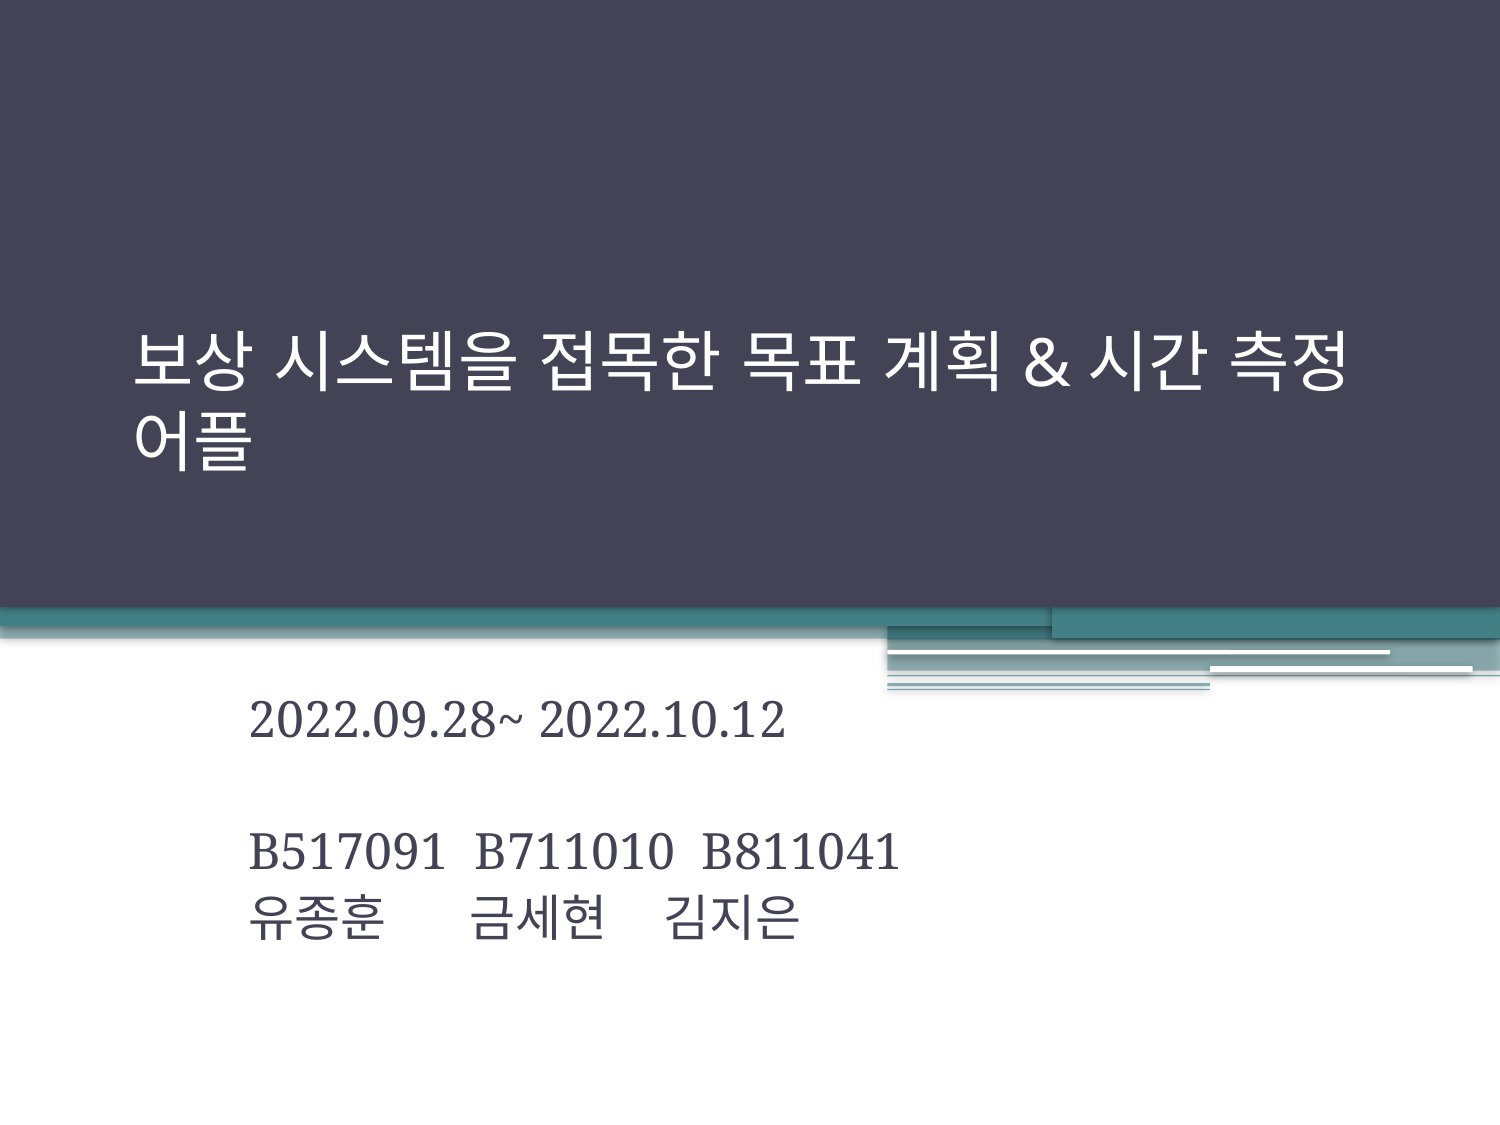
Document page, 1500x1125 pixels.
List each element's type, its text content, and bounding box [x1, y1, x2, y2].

title 보상 시스템을 접목한 목표 계획&시간 측정 어플 [117, 246, 1393, 488]
subtitle 2022.09.28~ 2022.10.12 B517091 B711010 B811041 유종훈 금세현 김지은 [222, 679, 1273, 1004]
